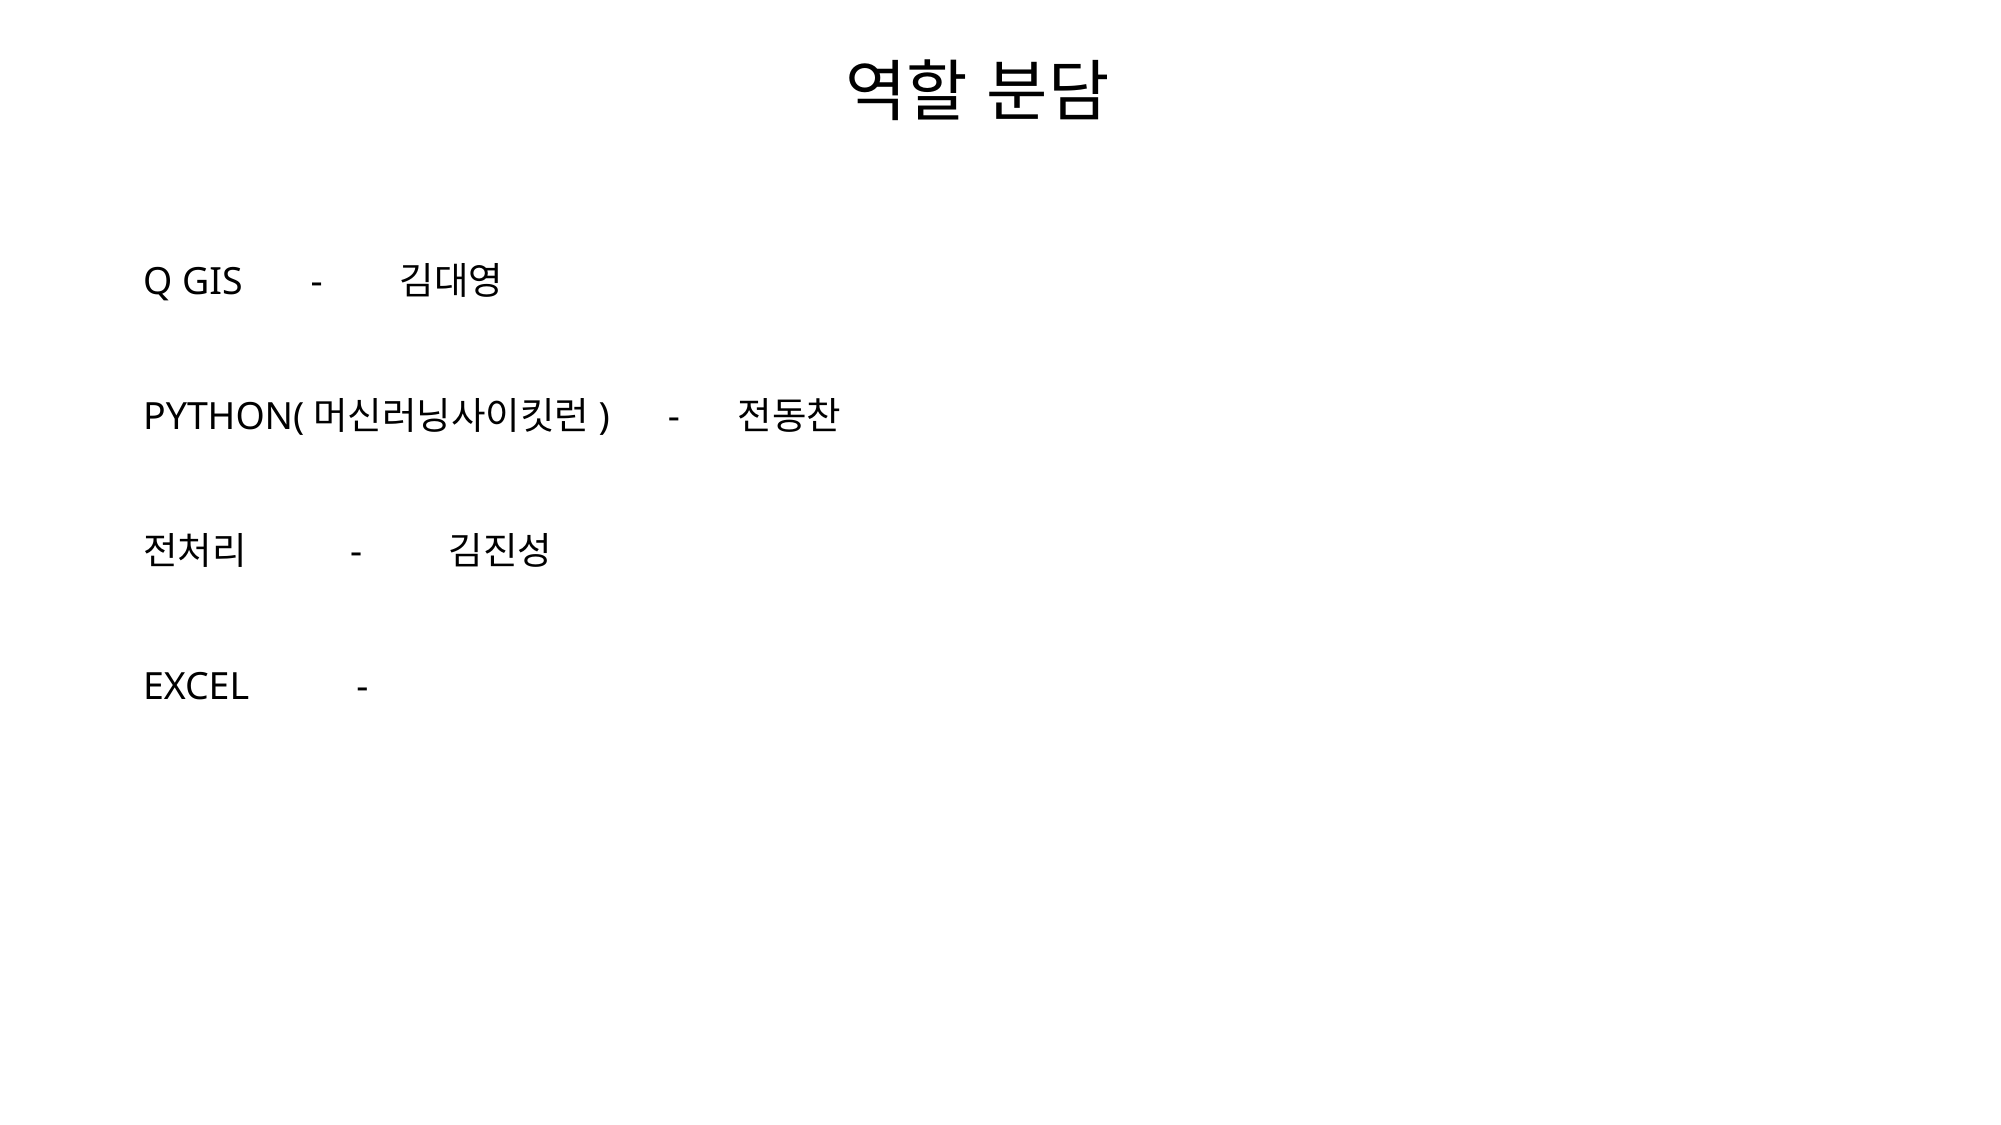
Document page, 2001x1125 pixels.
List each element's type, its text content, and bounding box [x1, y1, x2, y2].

text_box 역할 분담 [830, 41, 1411, 136]
text_box Q GIS - 김대영 PYTHON(머신러닝사이킷런) - 전동찬 전처리 - 김진성 EXCEL - [128, 249, 1840, 715]
